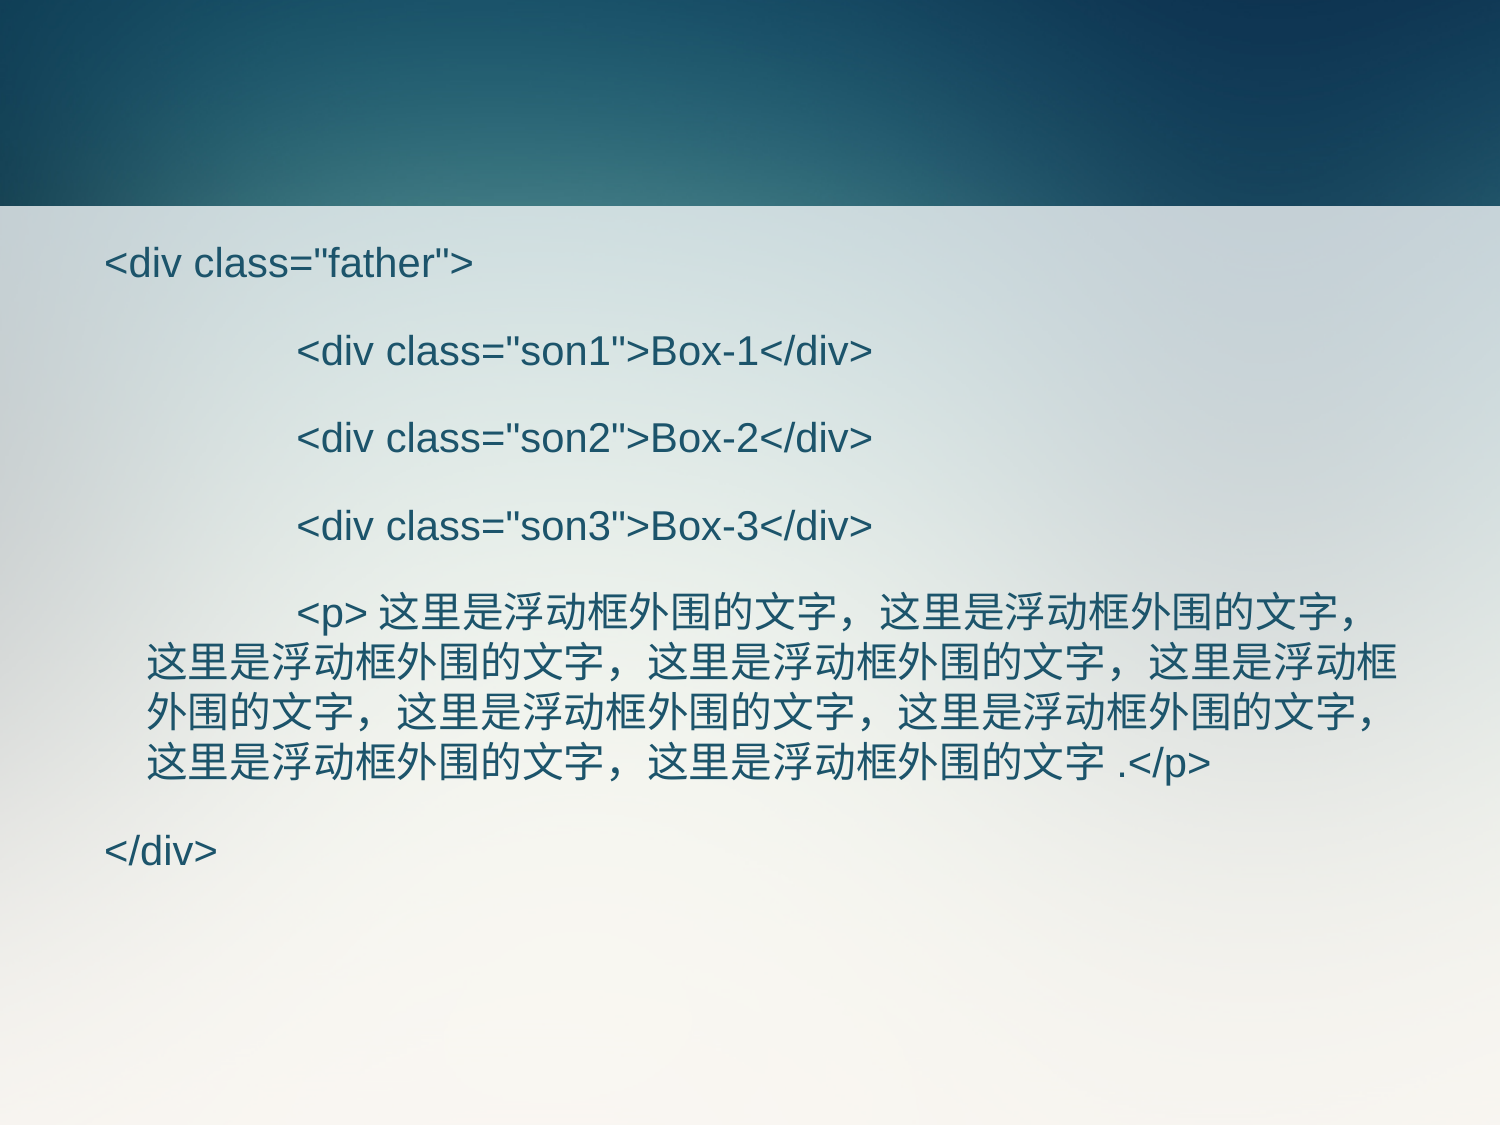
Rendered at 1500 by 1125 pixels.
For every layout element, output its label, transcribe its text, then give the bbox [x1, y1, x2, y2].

picture [0, 0, 1500, 206]
list <div class="father"> <div class="son1">Box-1</div> <div class="son2">Box-2</div> <div class="son3">Box-3</div> <p>这里是浮动框外围的文字，这里是浮动框外围的文字，这里是浮动框外围的文字，这里是浮动框外围的文字，这里是浮动框外围的文字，这里是浮动框外围的文字，这里是浮动框外围的文字，这里是浮动框外围的文字，这里是浮动框外围的文字.</p> </div> [75, 228, 1425, 1007]
